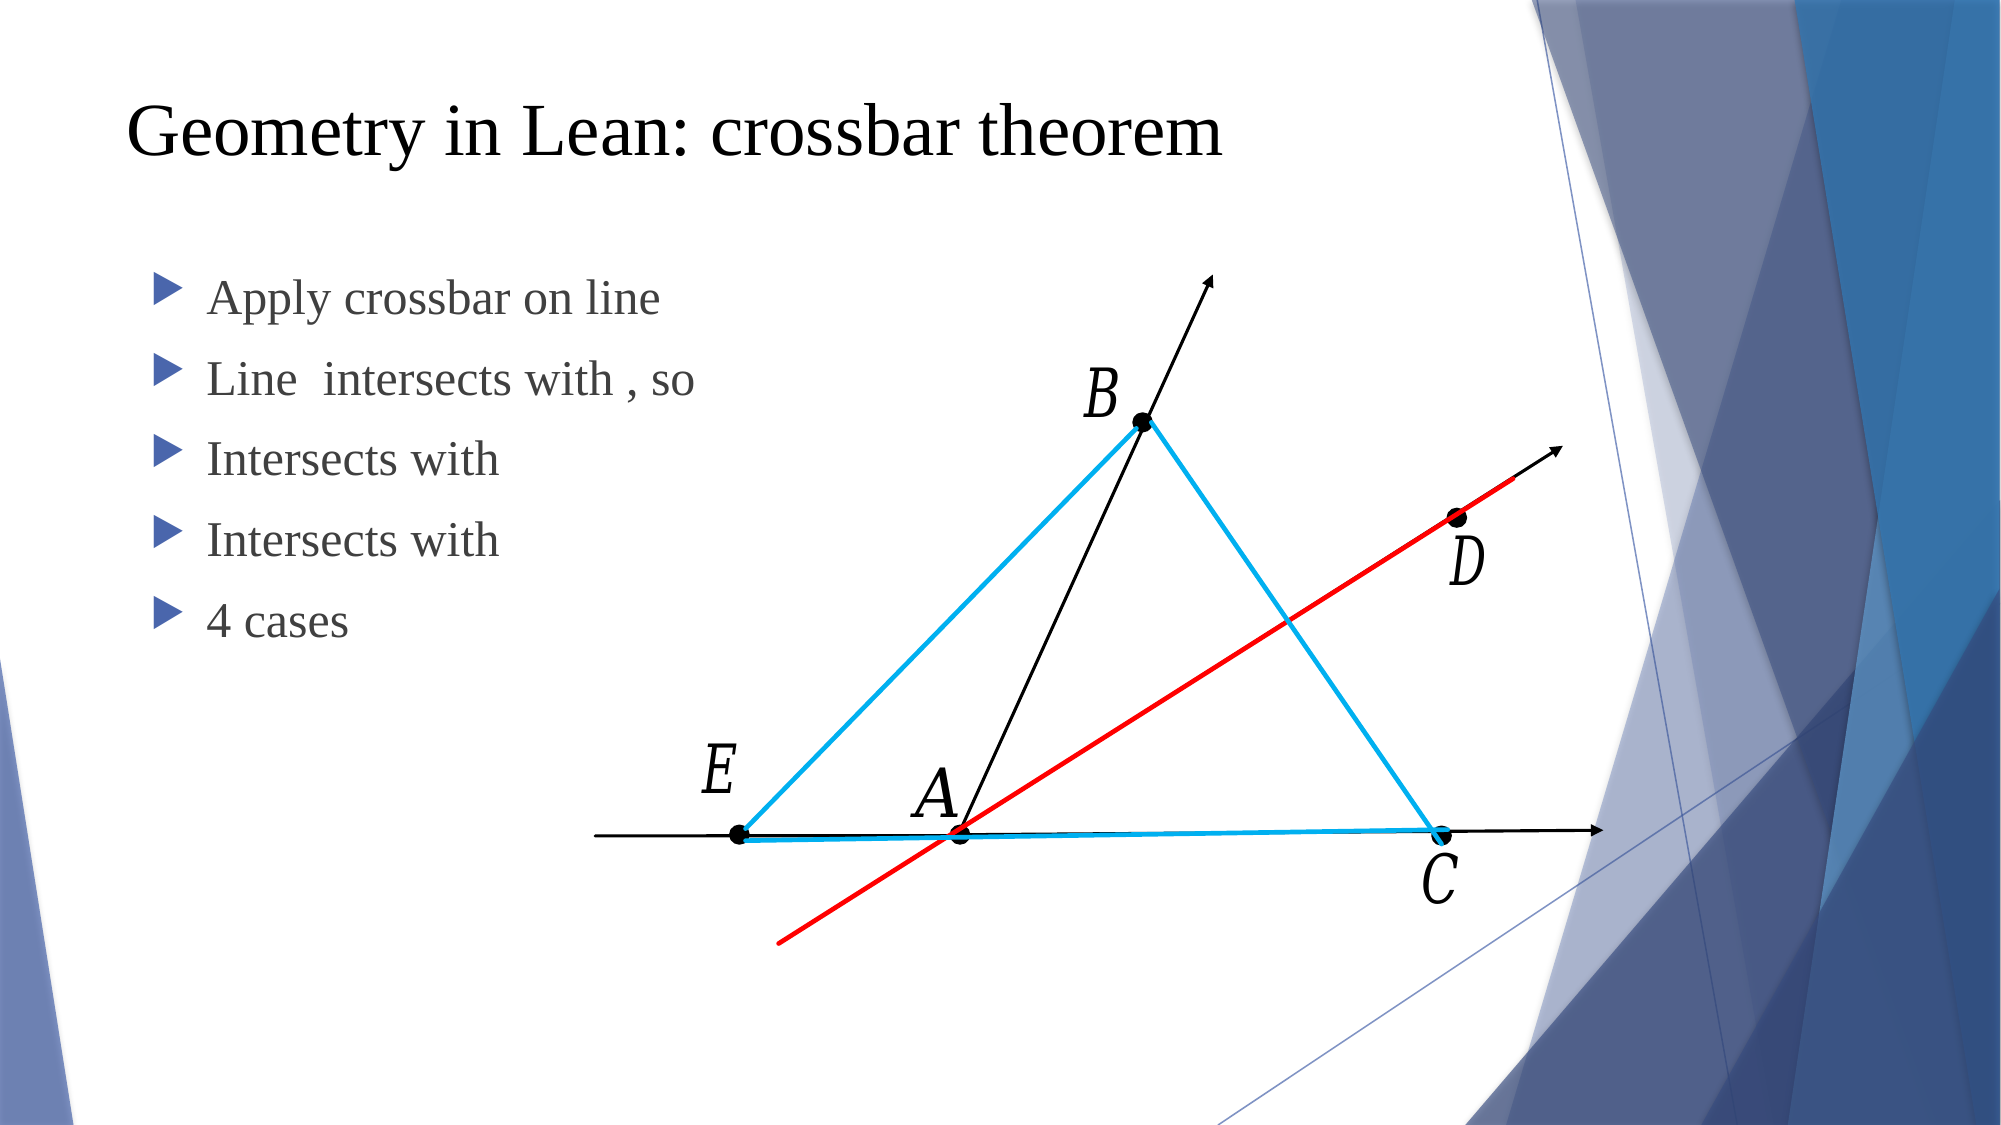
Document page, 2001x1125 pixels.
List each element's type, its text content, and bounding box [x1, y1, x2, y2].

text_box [1446, 445, 1564, 836]
title Geometry in Lean: crossbar theorem [111, 72, 1522, 213]
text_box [698, 732, 740, 844]
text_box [1081, 357, 1152, 435]
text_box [778, 478, 1514, 944]
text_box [958, 274, 1214, 427]
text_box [744, 427, 1137, 829]
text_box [1568, 829, 1604, 836]
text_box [744, 829, 1449, 842]
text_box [1141, 445, 1146, 477]
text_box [1150, 421, 1443, 828]
